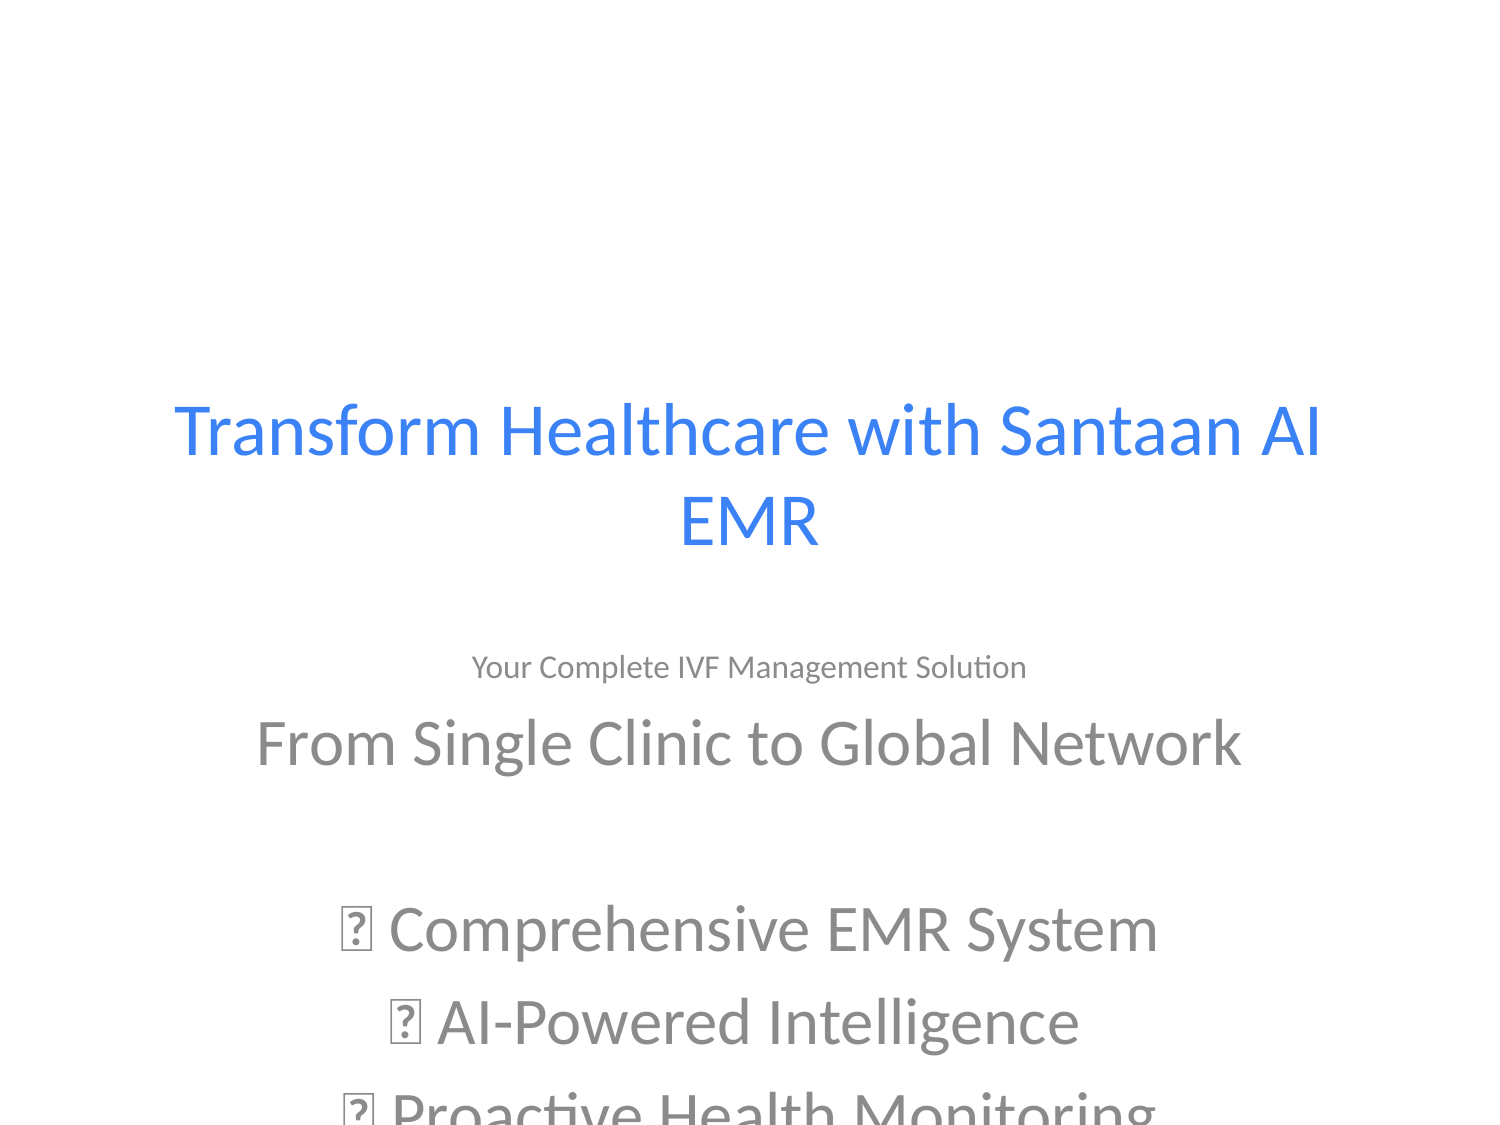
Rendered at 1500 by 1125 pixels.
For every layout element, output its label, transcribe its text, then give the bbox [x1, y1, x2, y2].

title Transform Healthcare with Santaan AI EMR [112, 349, 1388, 591]
subtitle Your Complete IVF Management Solution From Single Clinic to Global Network ✅ Comprehensive EMR System ✅ AI-Powered Intelligence ✅ Proactive Health Monitoring ✅ Unlimited Scalability ✅ Healthcare Compliance Start Free → Scale Predictably → Grow Unlimited Demo Now: santaanaimr.netlify.app Login: admin@democlinic.com / demo123456 [225, 637, 1275, 925]
